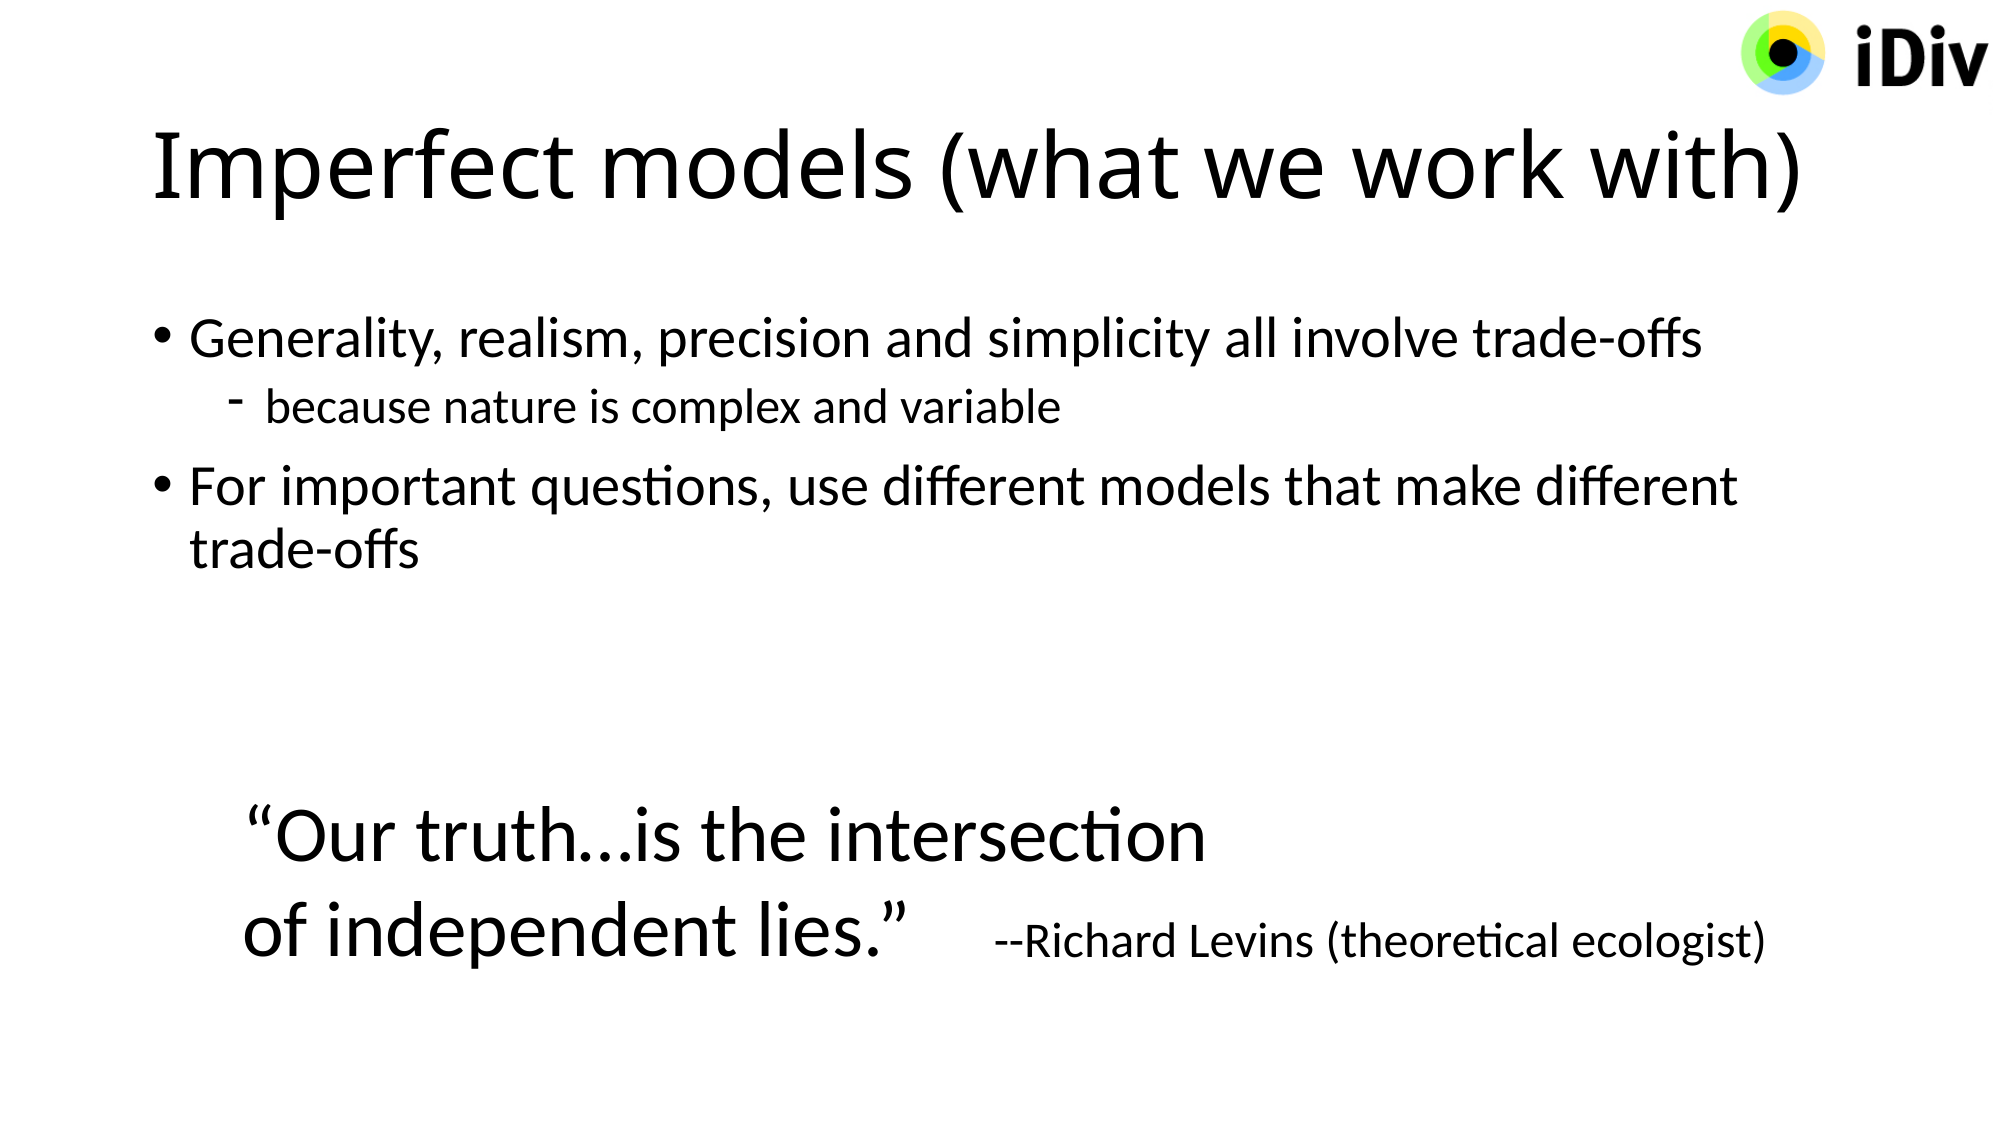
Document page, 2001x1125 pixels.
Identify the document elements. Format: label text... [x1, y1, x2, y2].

list Generality, realism, precision and simplicity all involve trade-offs because nature is complex and variable For important questions, use different models that make different trade-offs [137, 299, 1863, 626]
text_box “Our truth…is the intersection of independent lies.” [227, 774, 1259, 980]
picture [1734, 0, 1993, 115]
text_box --Richard Levins (theoretical ecologist) [1259, 900, 1783, 975]
title Imperfect models (what we work with) [137, 59, 1863, 278]
